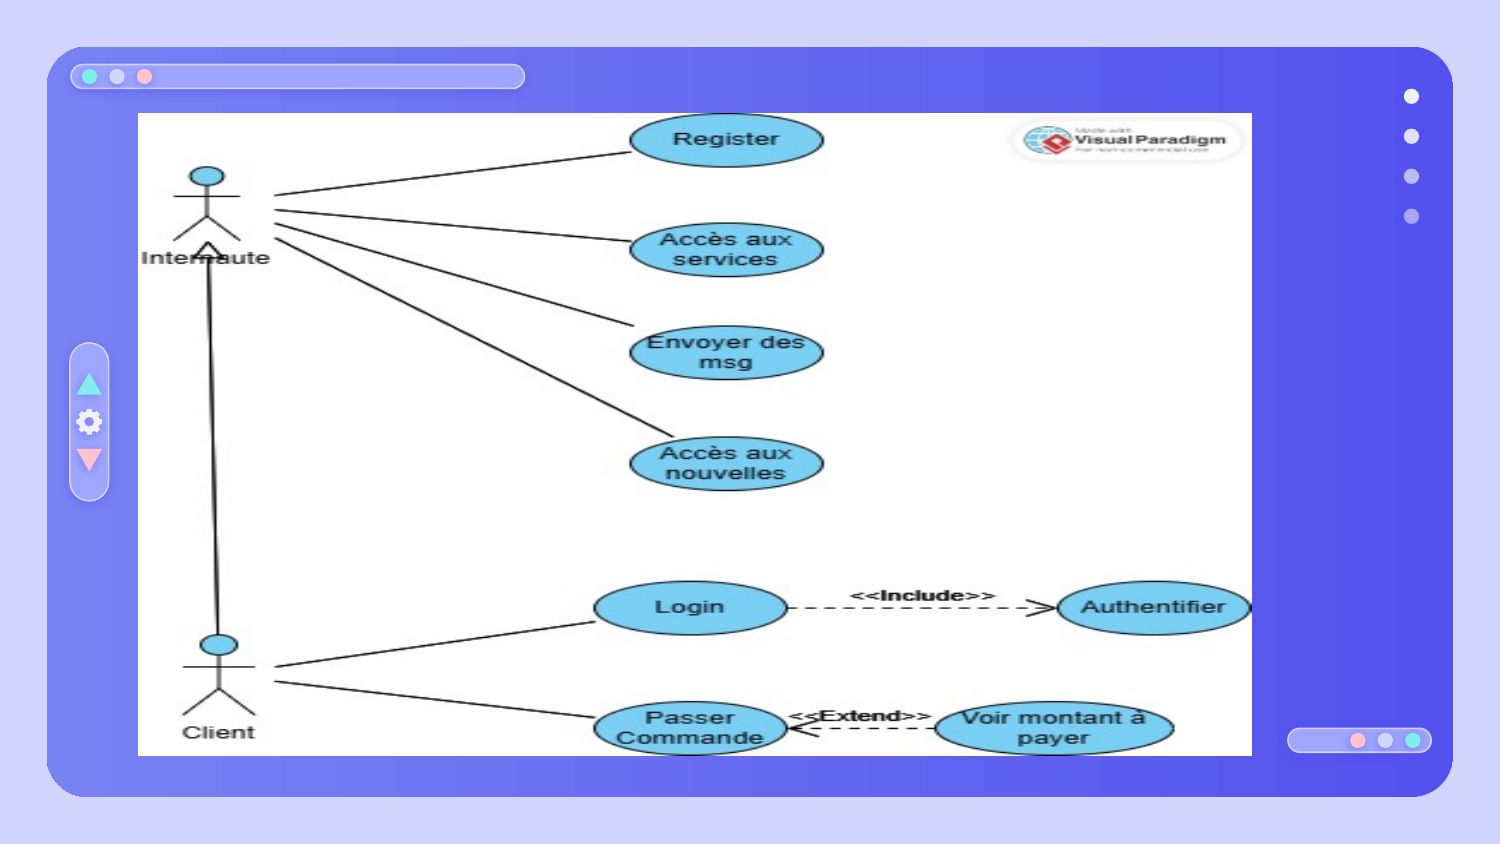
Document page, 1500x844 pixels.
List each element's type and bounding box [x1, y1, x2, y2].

picture [137, 113, 1252, 757]
text_box [76, 448, 103, 472]
text_box [69, 426, 109, 501]
text_box [76, 372, 102, 395]
text_box [76, 408, 103, 435]
text_box [69, 342, 109, 423]
